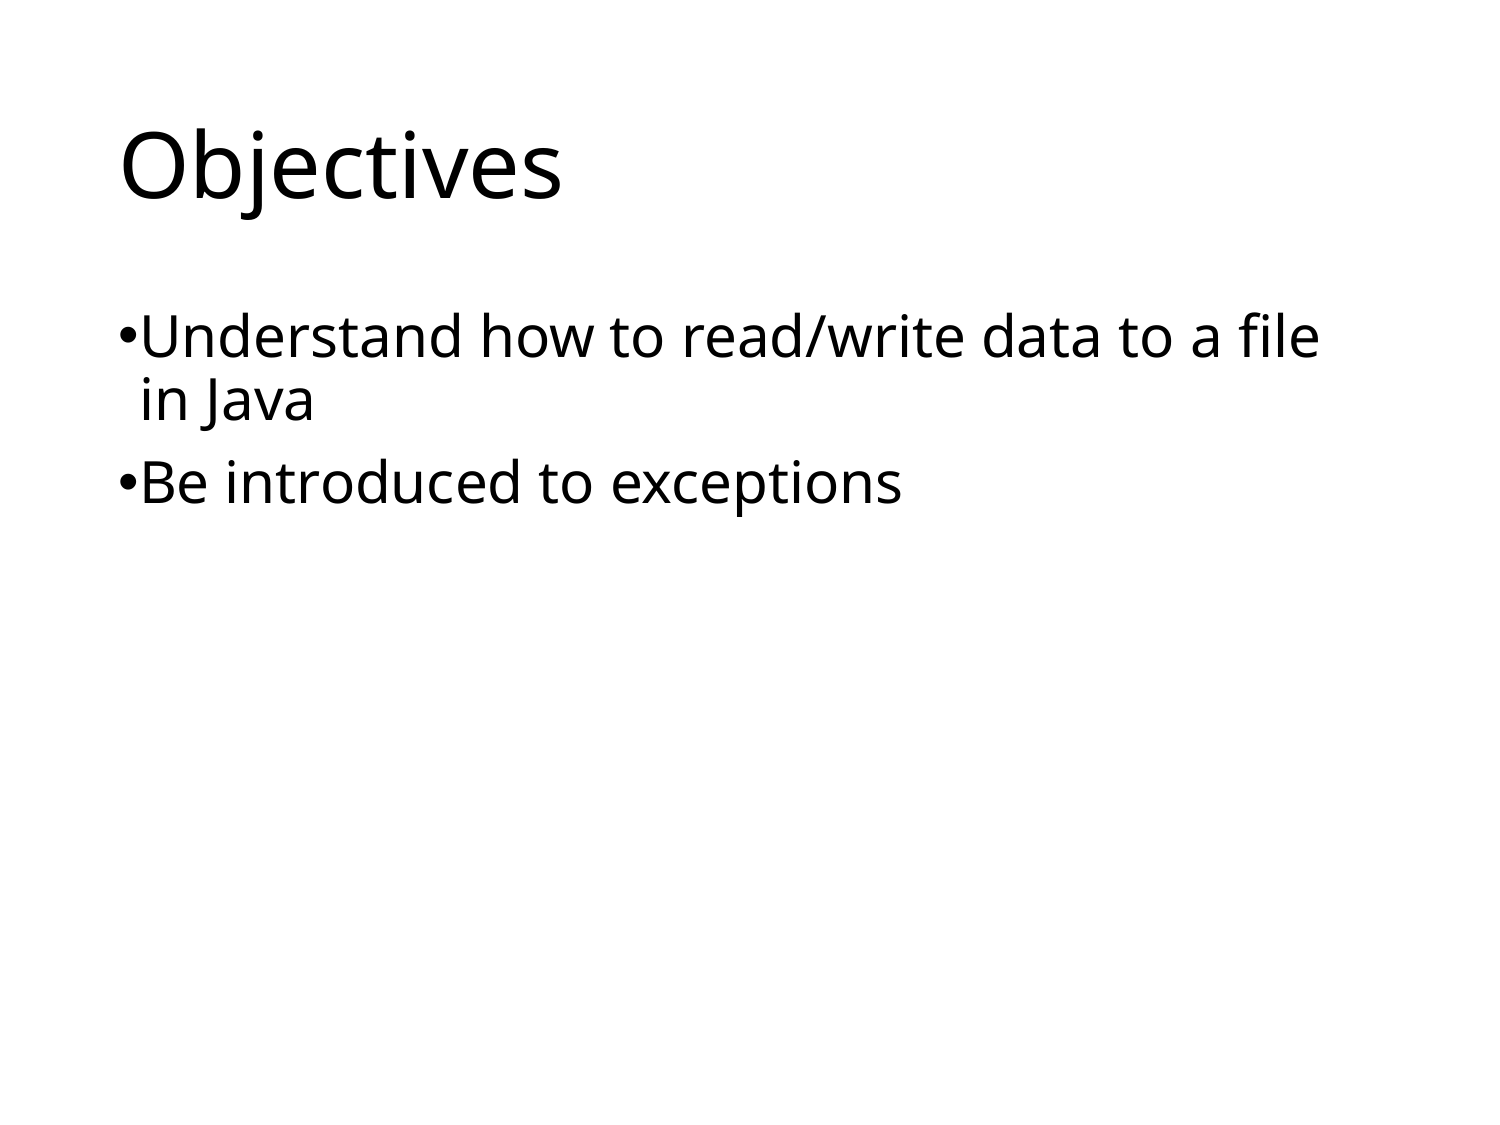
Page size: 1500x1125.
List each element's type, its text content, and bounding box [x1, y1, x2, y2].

list Understand how to read/write data to a file in Java Be introduced to exceptions [103, 299, 1397, 1014]
title Objectives [103, 59, 1397, 278]
